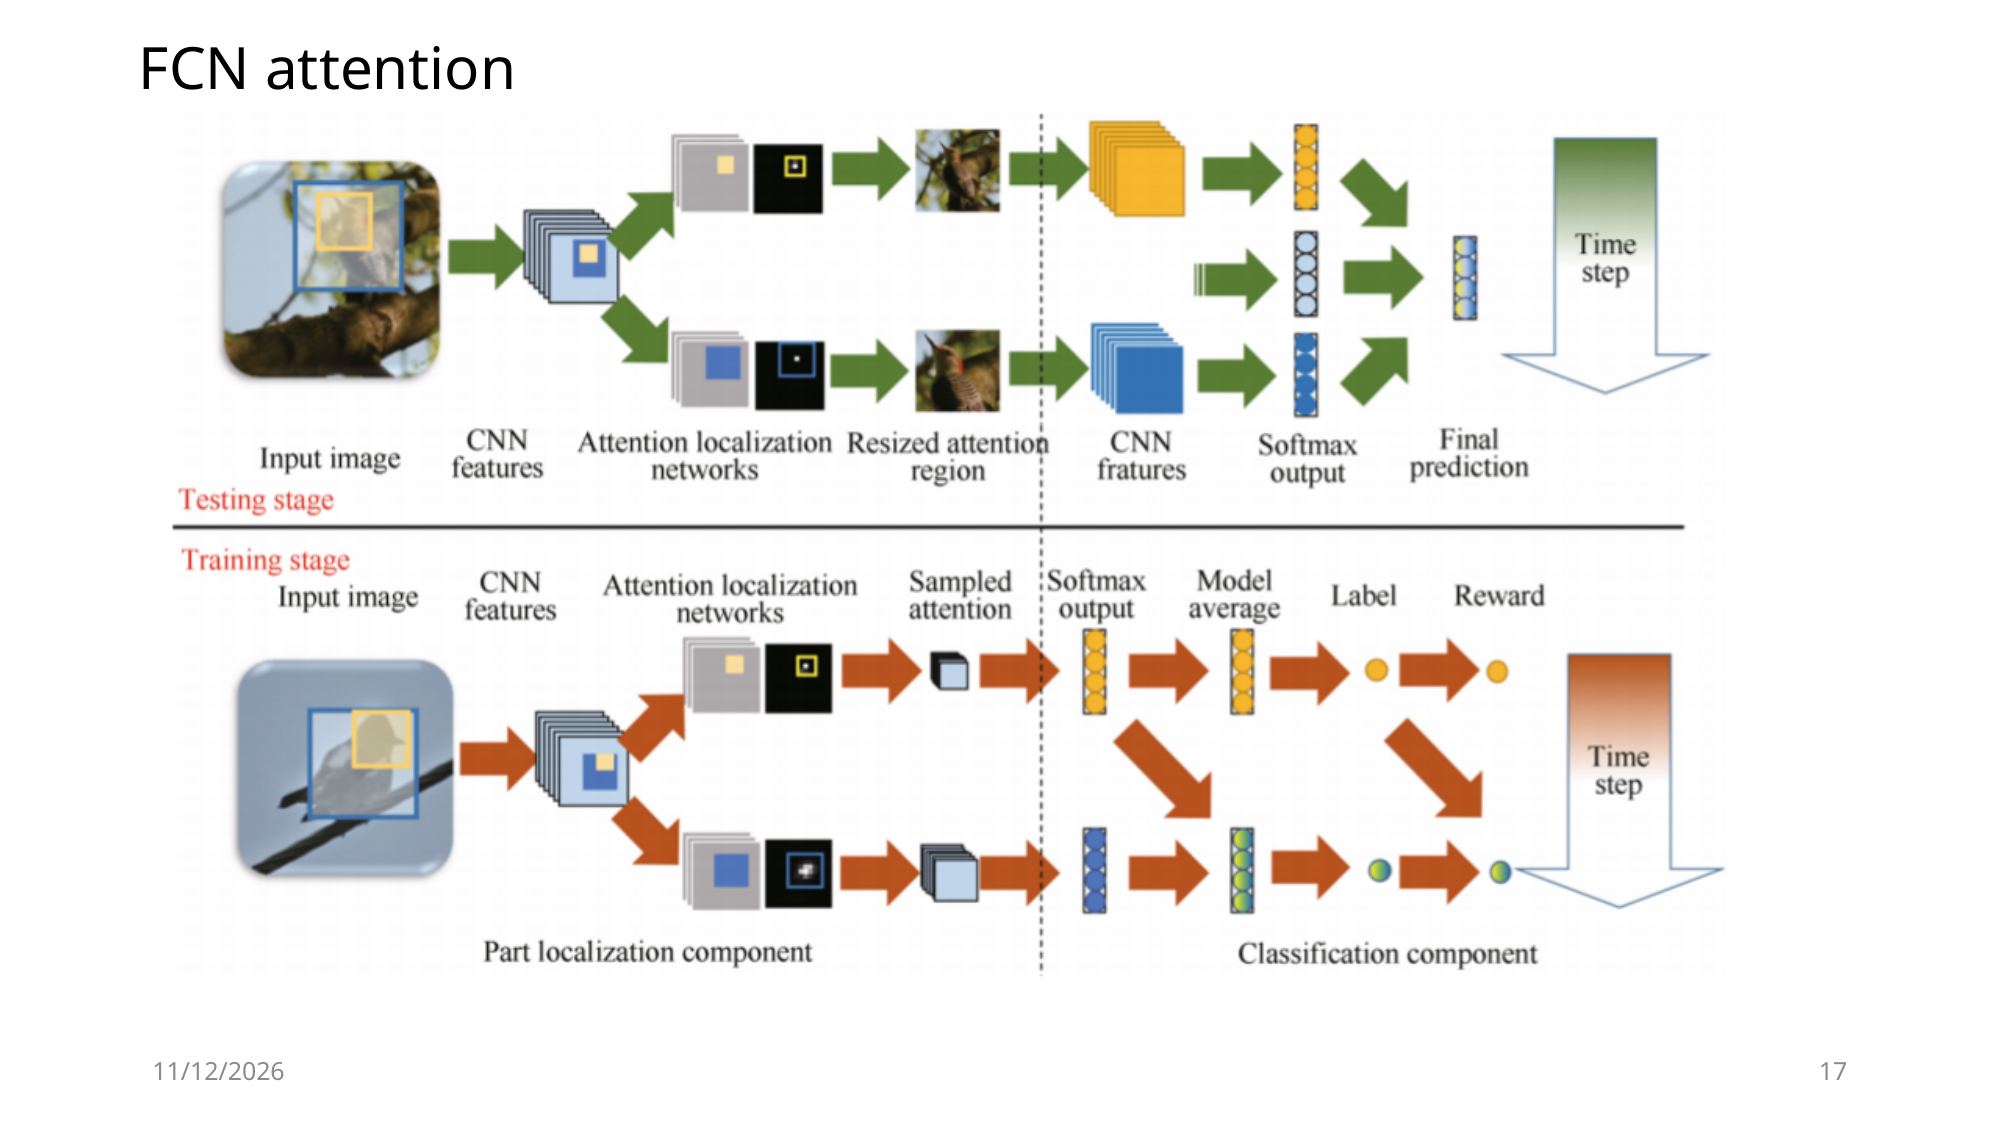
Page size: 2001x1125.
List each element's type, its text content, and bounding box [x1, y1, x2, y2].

list FCN attention [123, 31, 1863, 1014]
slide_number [137, 1042, 588, 1103]
slide_number 17 [1412, 1042, 1863, 1103]
picture [154, 108, 1730, 989]
